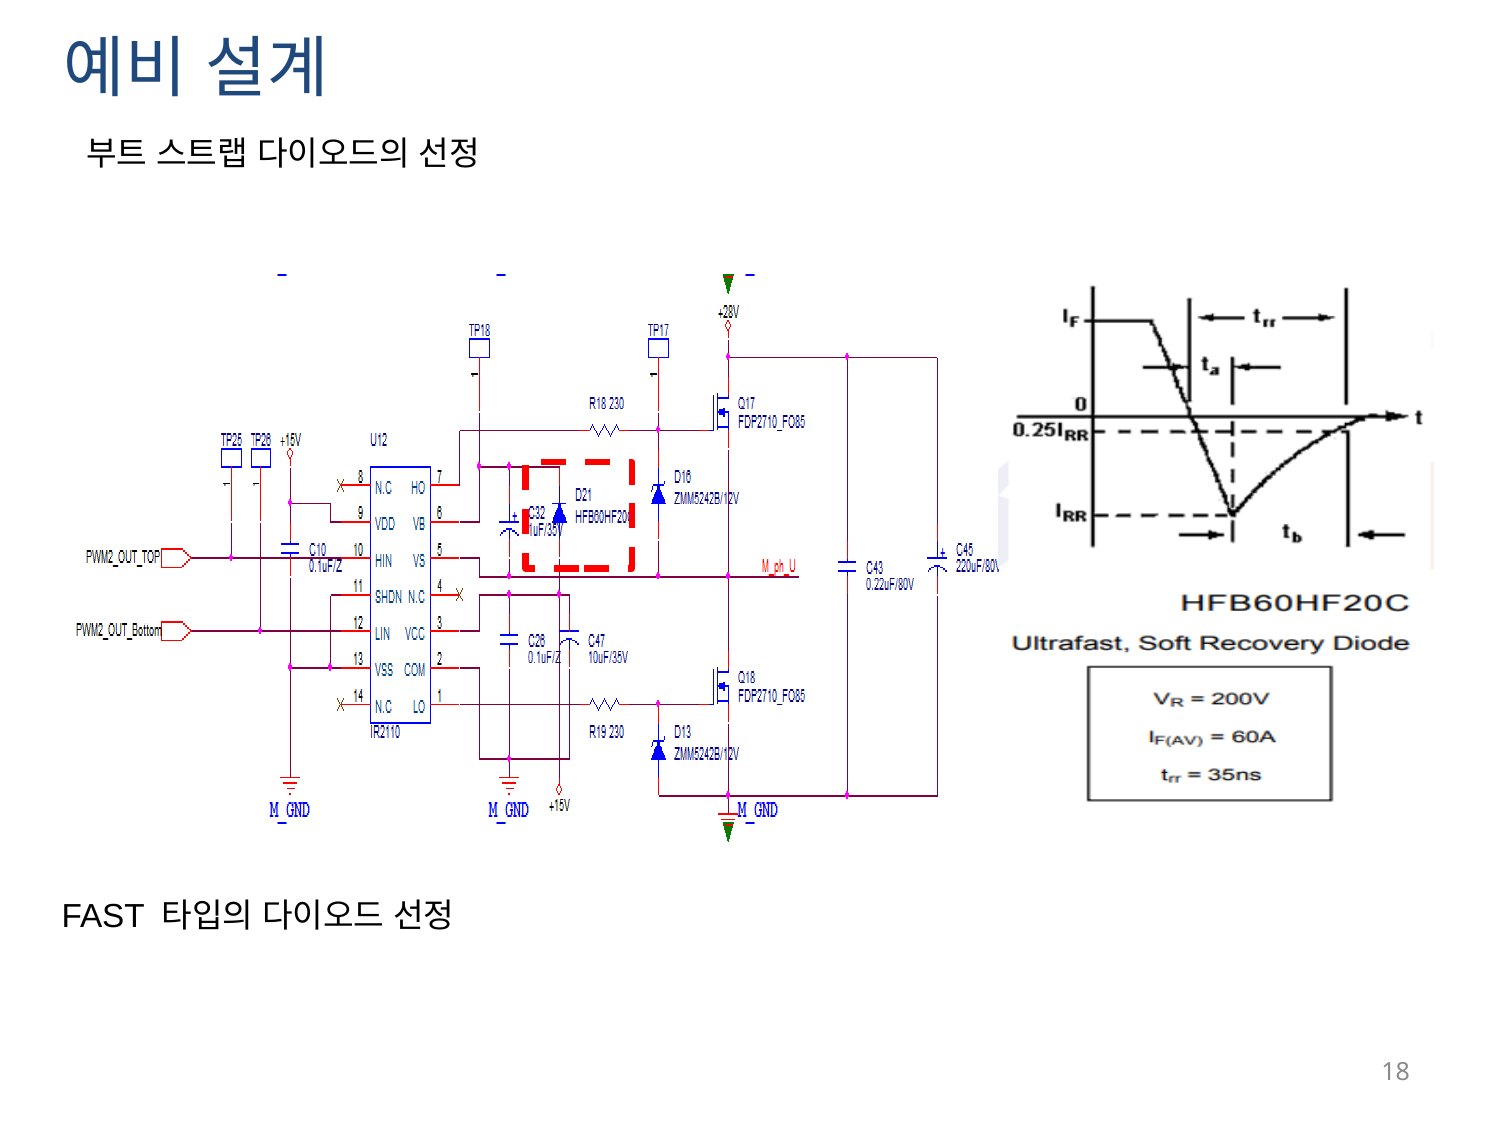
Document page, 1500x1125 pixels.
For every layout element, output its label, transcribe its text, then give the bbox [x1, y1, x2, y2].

text_box 부트 스트랩 다이오드의 선정 [71, 117, 1500, 180]
slide_number 18 [1074, 1042, 1425, 1103]
text_box 예비 설계 [49, 17, 1394, 112]
text_box FAST 타입의 다이오드 선정 [46, 878, 1475, 942]
picture [64, 272, 1436, 852]
